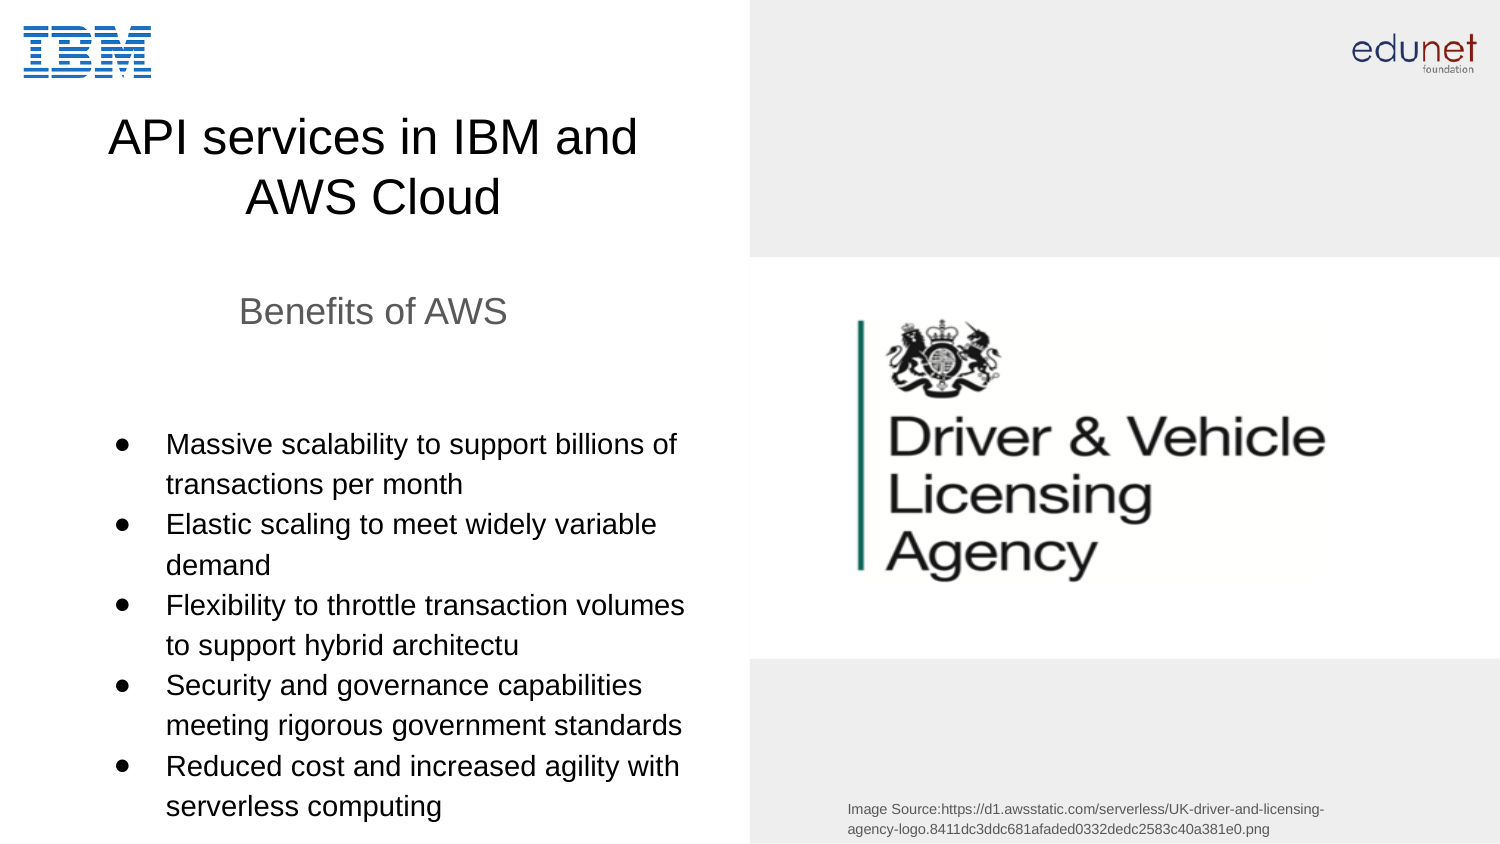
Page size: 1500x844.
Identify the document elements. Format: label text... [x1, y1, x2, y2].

picture [23, 26, 151, 78]
list Image Source:https://d1.awsstatic.com/serverless/UK-driver-and-licensing-agency-logo.8411dc3ddc681afaded0332dedc2583c40a381e0.png [832, 782, 1390, 812]
picture [1350, 26, 1480, 78]
picture [749, 256, 1500, 659]
subtitle Benefits of AWS [41, 257, 706, 363]
title API services in IBM and AWS Cloud [41, 142, 706, 248]
list Massive scalability to support billions of transactions per month Elastic scaling to meet widely variable demand Flexibility to throttle transaction volumes to support hybrid architectu Security and governance capabilities meeting rigorous government standards Reduced cost and increased agility with serverless computing [75, 477, 706, 765]
